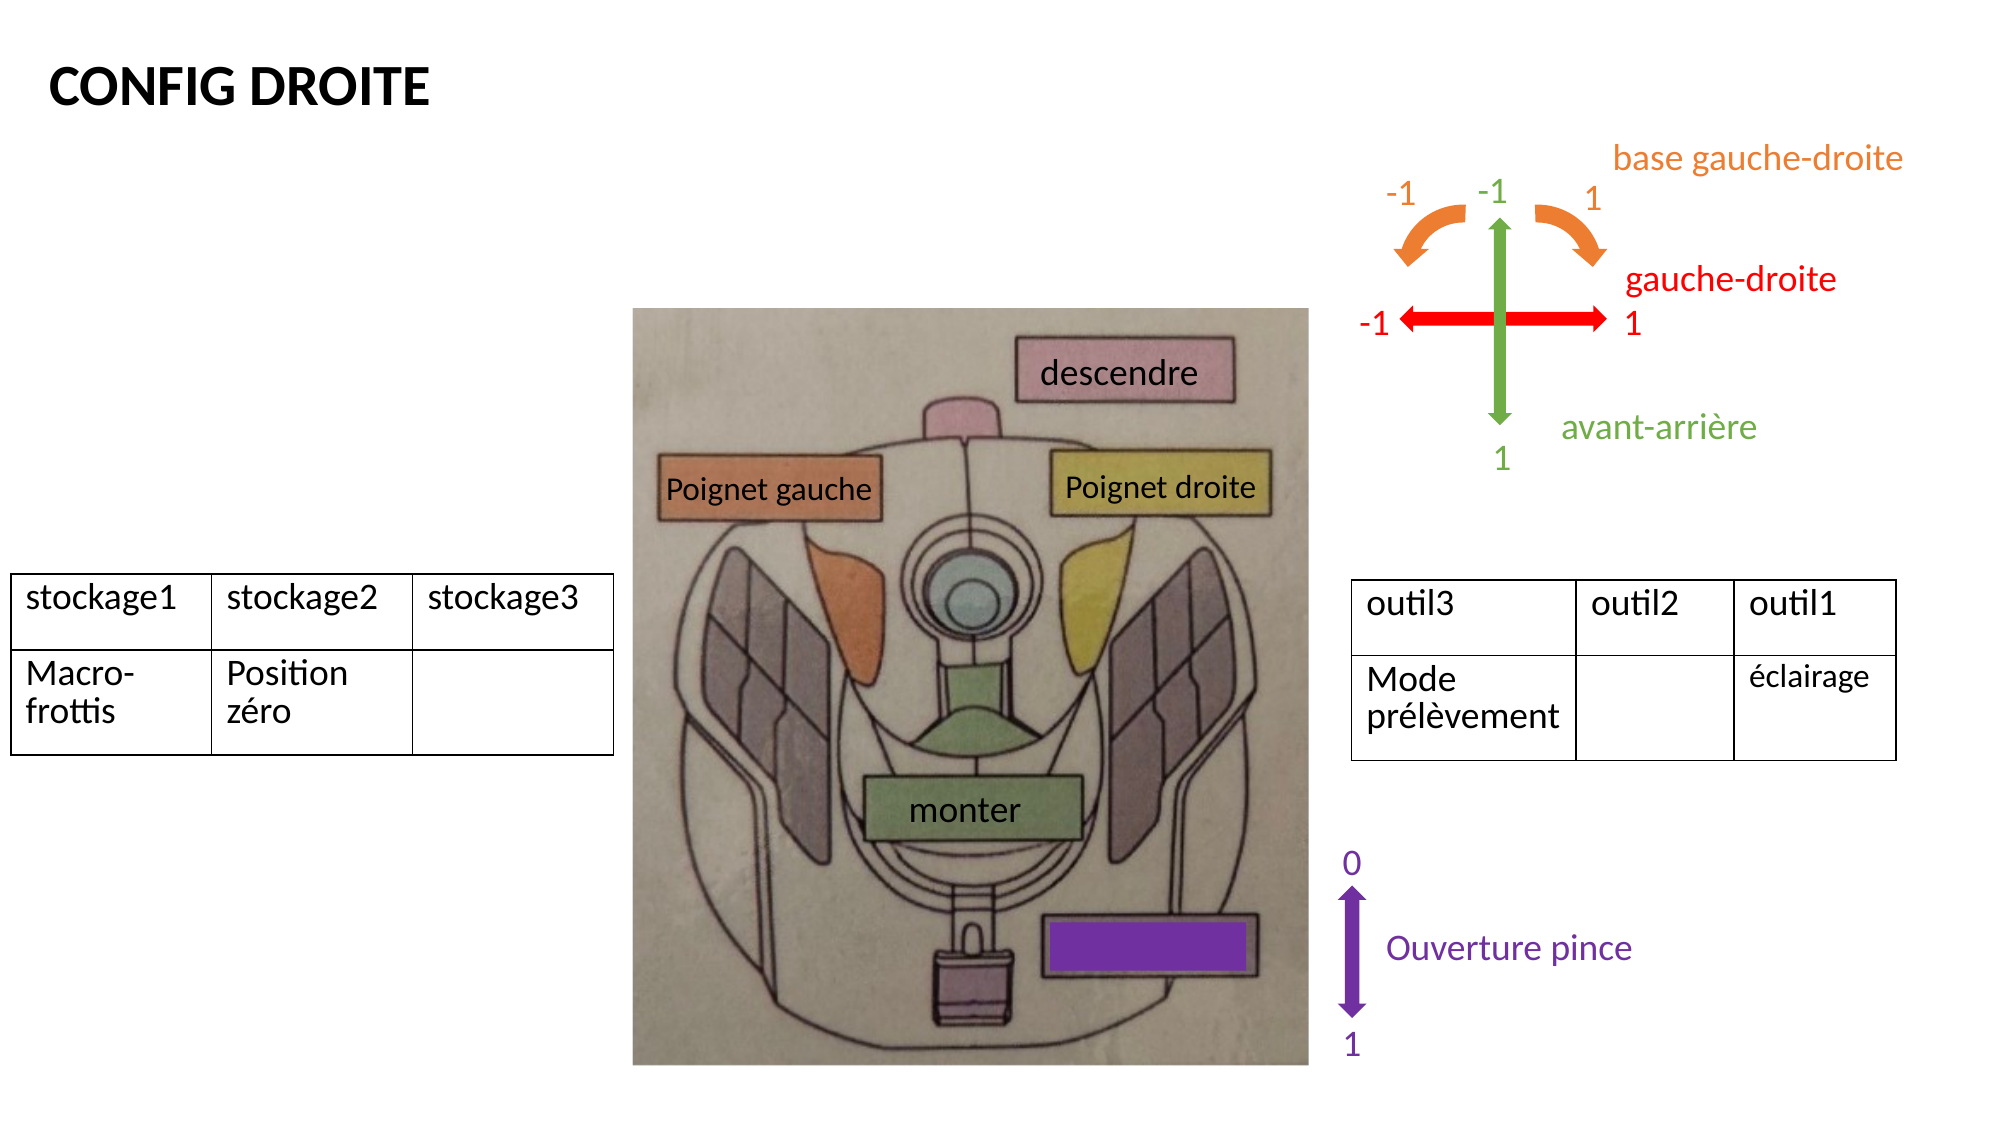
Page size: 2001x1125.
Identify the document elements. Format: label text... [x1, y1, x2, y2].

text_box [632, 308, 1309, 1069]
table_header outil3 [1352, 581, 1575, 655]
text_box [1344, 125, 1924, 486]
table_header outil1 [1735, 581, 1895, 655]
table_cell Mode prélèvement [1352, 656, 1575, 760]
table_header stockage2 [212, 575, 412, 649]
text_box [1327, 830, 1659, 1073]
table_cell éclairage [1735, 656, 1895, 760]
table_header stockage3 [413, 575, 613, 649]
table_header stockage1 [12, 575, 211, 649]
table_cell [413, 651, 613, 754]
table_header outil2 [1577, 581, 1733, 655]
table_cell Macro-frottis [12, 651, 211, 754]
table_cell [1577, 656, 1733, 760]
table_cell Position zéro [212, 651, 412, 754]
text_box CONFIG DROITE [34, 39, 479, 125]
